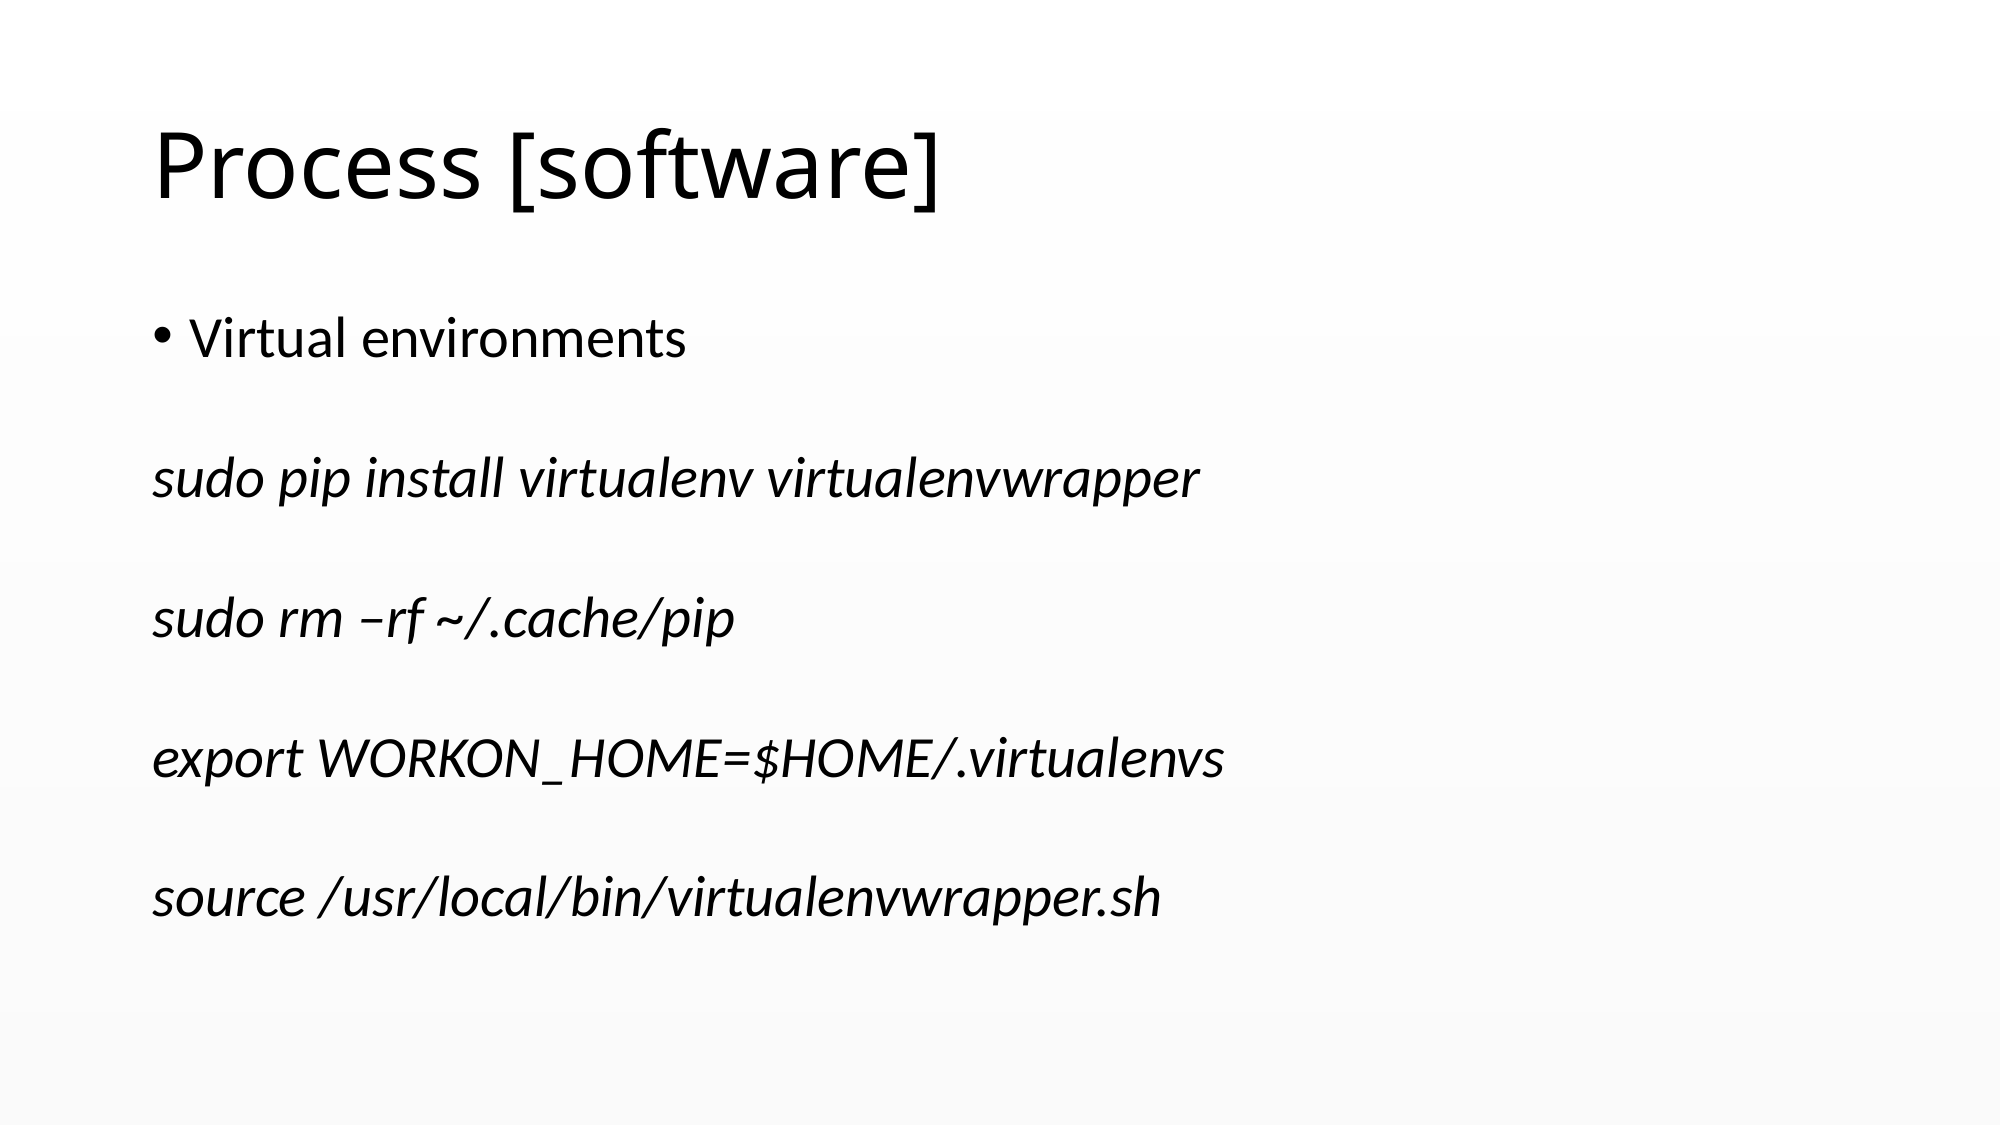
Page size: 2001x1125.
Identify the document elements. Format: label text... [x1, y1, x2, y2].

title Process [software] [137, 59, 1863, 278]
list Virtual environments sudo pip install virtualenv virtualenvwrapper sudo rm –rf ~/.cache/pip export WORKON_HOME=$HOME/.virtualenvs source /usr/local/bin/virtualenvwrapper.sh [137, 299, 1863, 1014]
